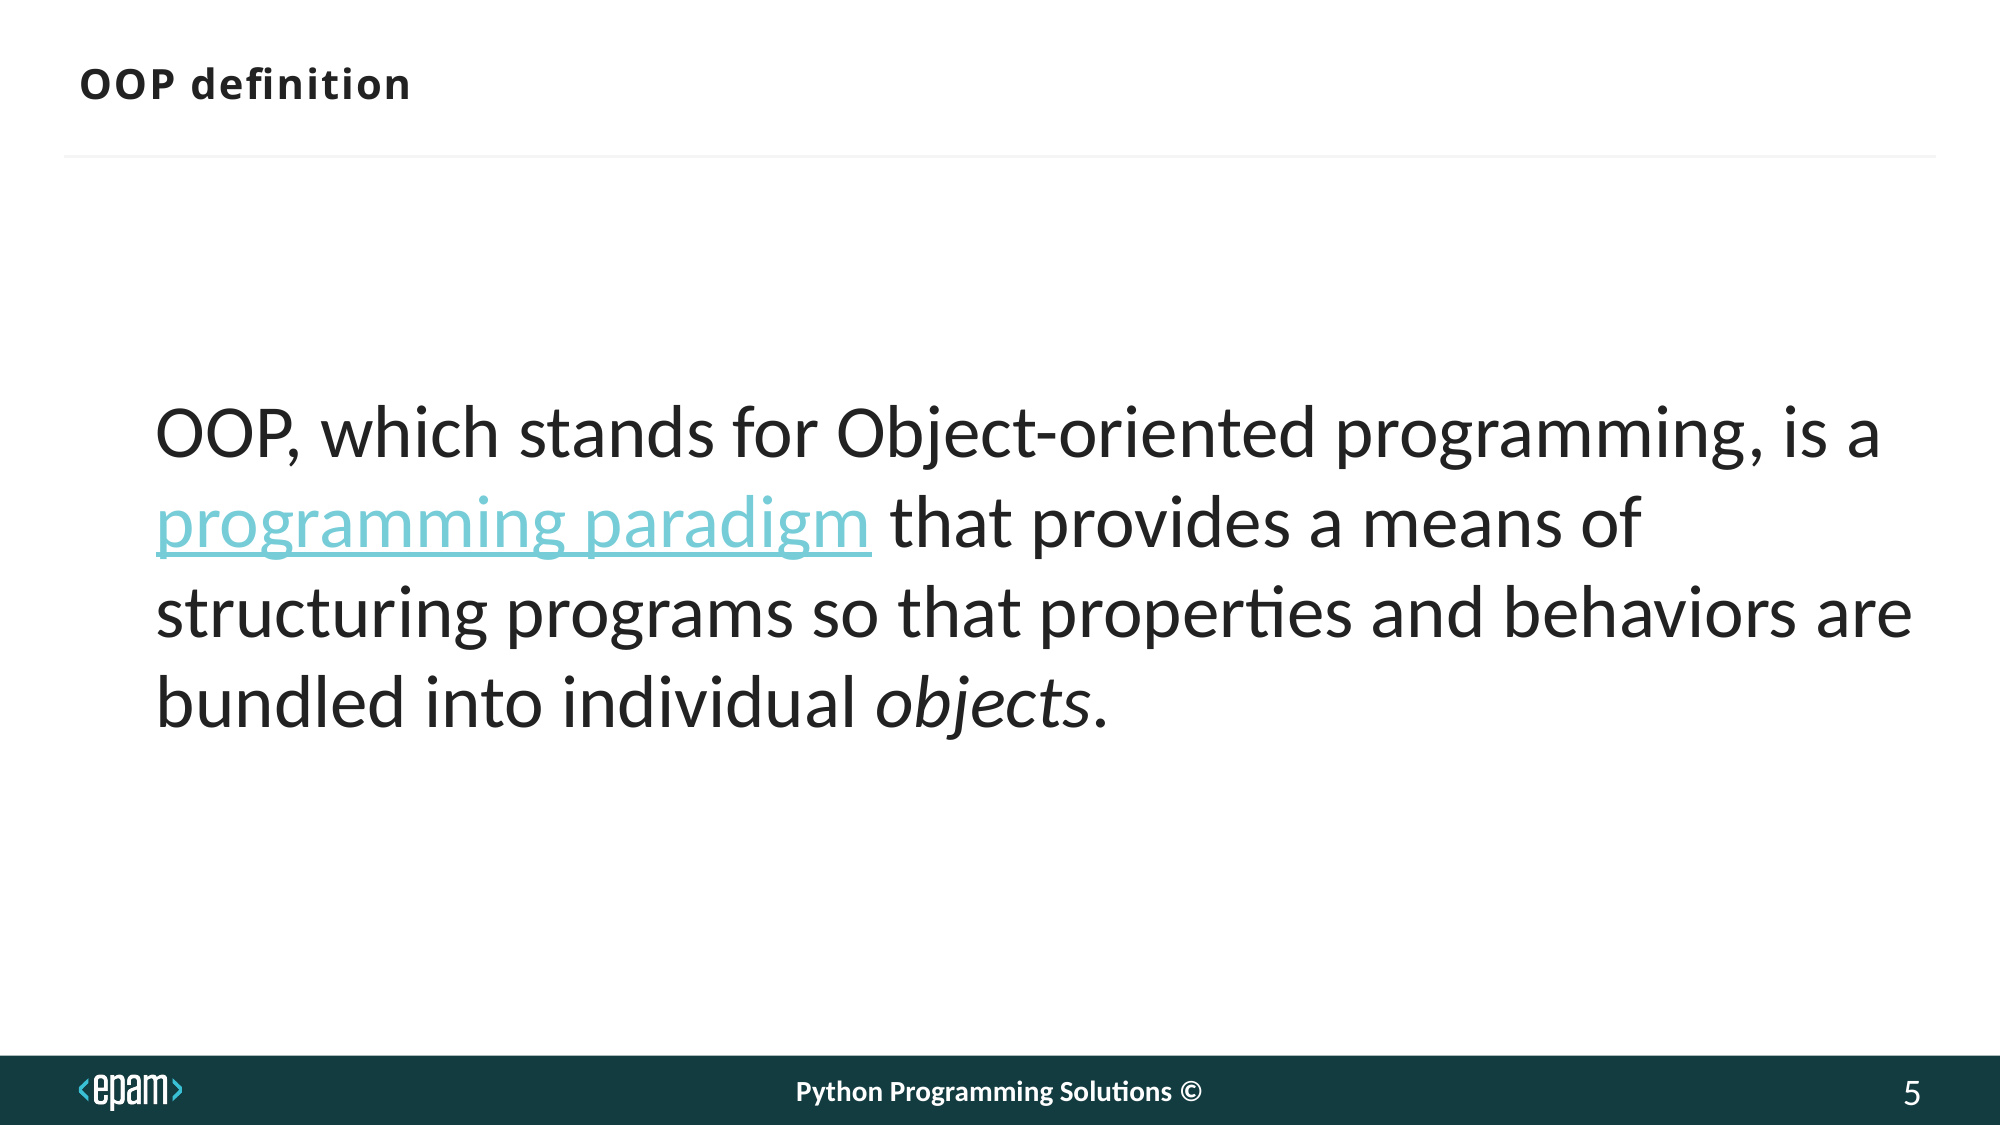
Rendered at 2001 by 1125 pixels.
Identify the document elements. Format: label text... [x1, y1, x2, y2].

text_box Python Programming Solutions © [525, 1055, 1475, 1125]
slide_number 5 [1821, 1056, 1922, 1125]
title OOP definition [78, 50, 1922, 116]
list OOP, which stands for Object-oriented programming, is a programming paradigm that provides a means of structuring programs so that properties and behaviors are bundled into individual objects. [155, 190, 1922, 934]
